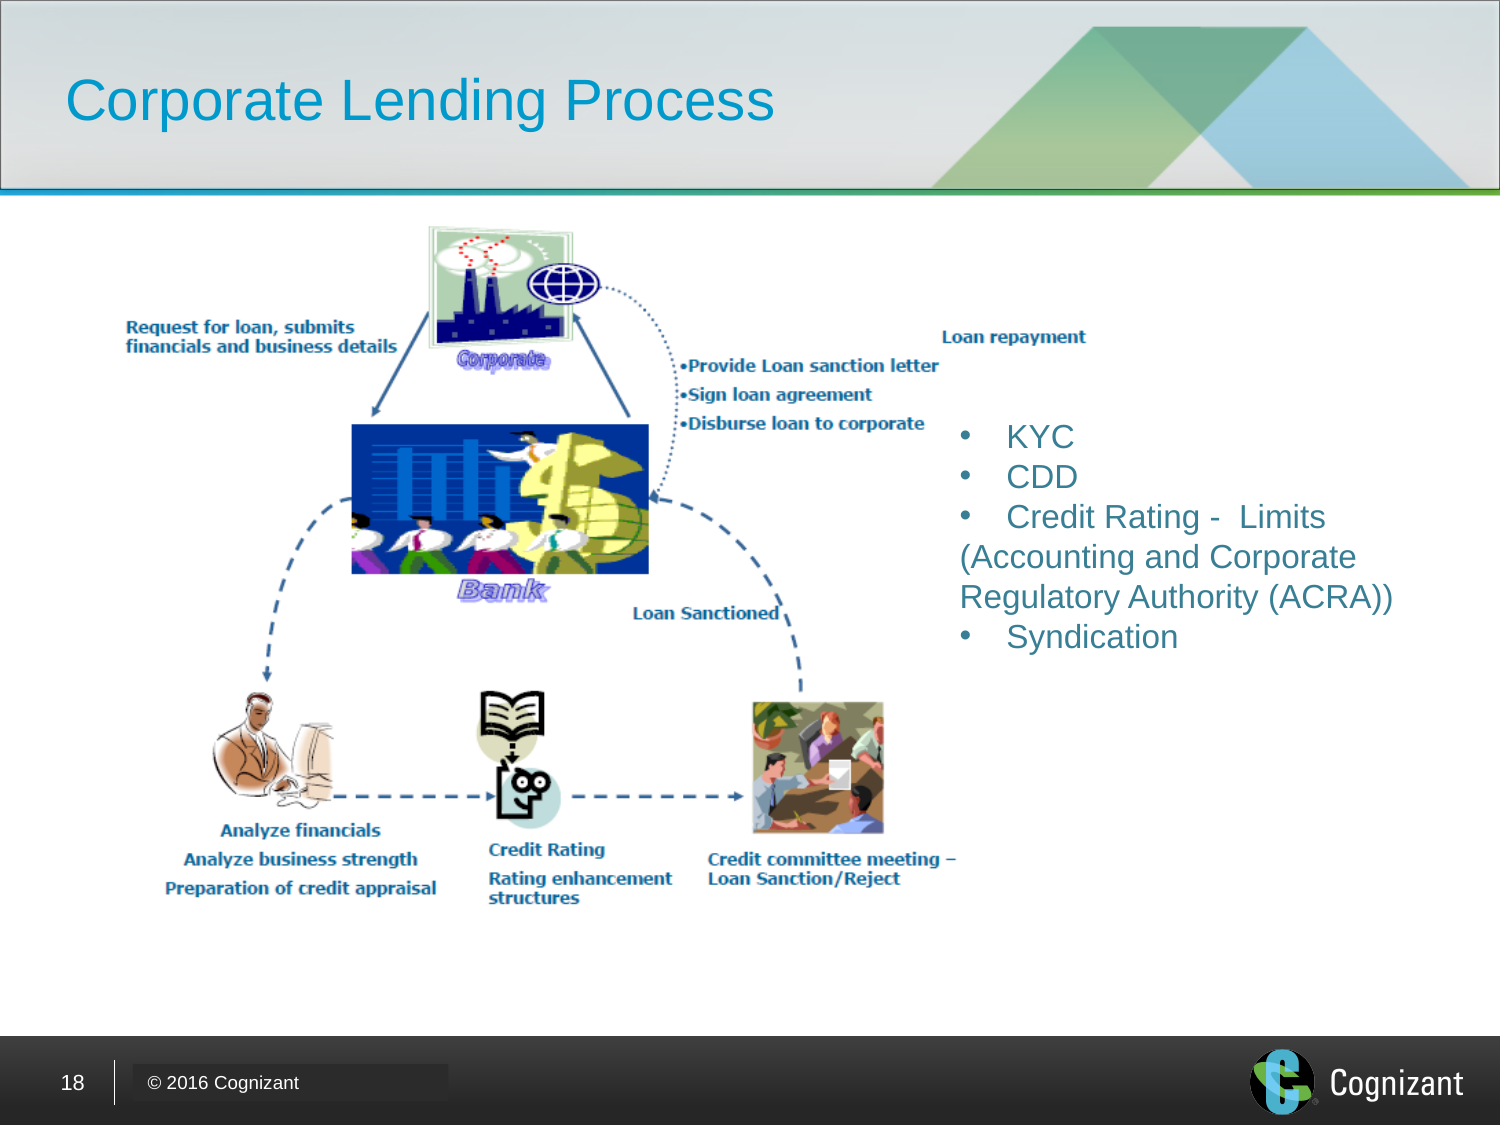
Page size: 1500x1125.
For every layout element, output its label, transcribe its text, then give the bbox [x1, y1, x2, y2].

title Corporate Lending Process [49, 54, 1425, 154]
text_box KYC CDD Credit Rating - Limits (Accounting and Corporate Regulatory Authority (ACRA)) Syndication [1123, 407, 1474, 663]
picture [52, 202, 1118, 918]
picture [1250, 1049, 1463, 1115]
slide_number 18 [27, 1045, 100, 1118]
picture [0, 2, 1500, 200]
